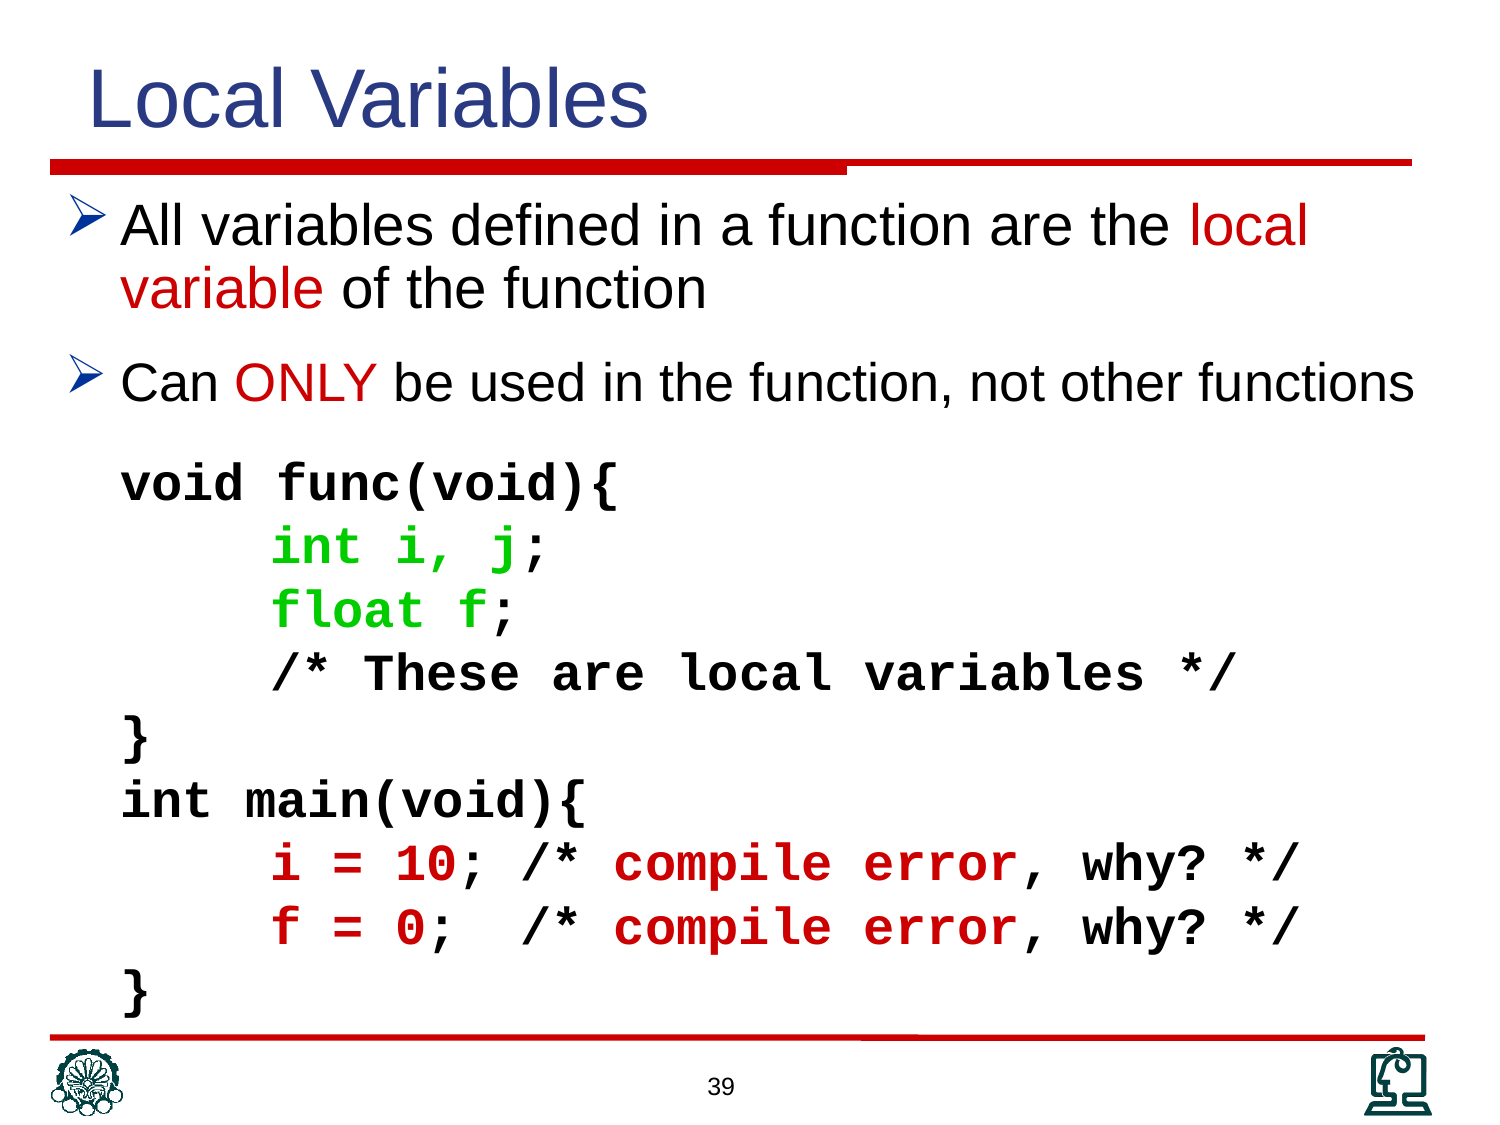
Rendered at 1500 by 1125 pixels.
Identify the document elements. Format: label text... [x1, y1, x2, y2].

text_box All variables defined in a function are the local variable of the function Can ONLY be used in the function, not other functions void func(void){ int i, j; float f; /* These are local variables */ } int main(void){ i = 10; /* compile error, why? */ f = 0; /* compile error, why? */ } [49, 187, 1500, 1038]
text_box Local Variables [73, 26, 1374, 152]
picture [1362, 1045, 1438, 1119]
text_box 39 [650, 1062, 750, 1103]
picture [50, 1047, 125, 1118]
